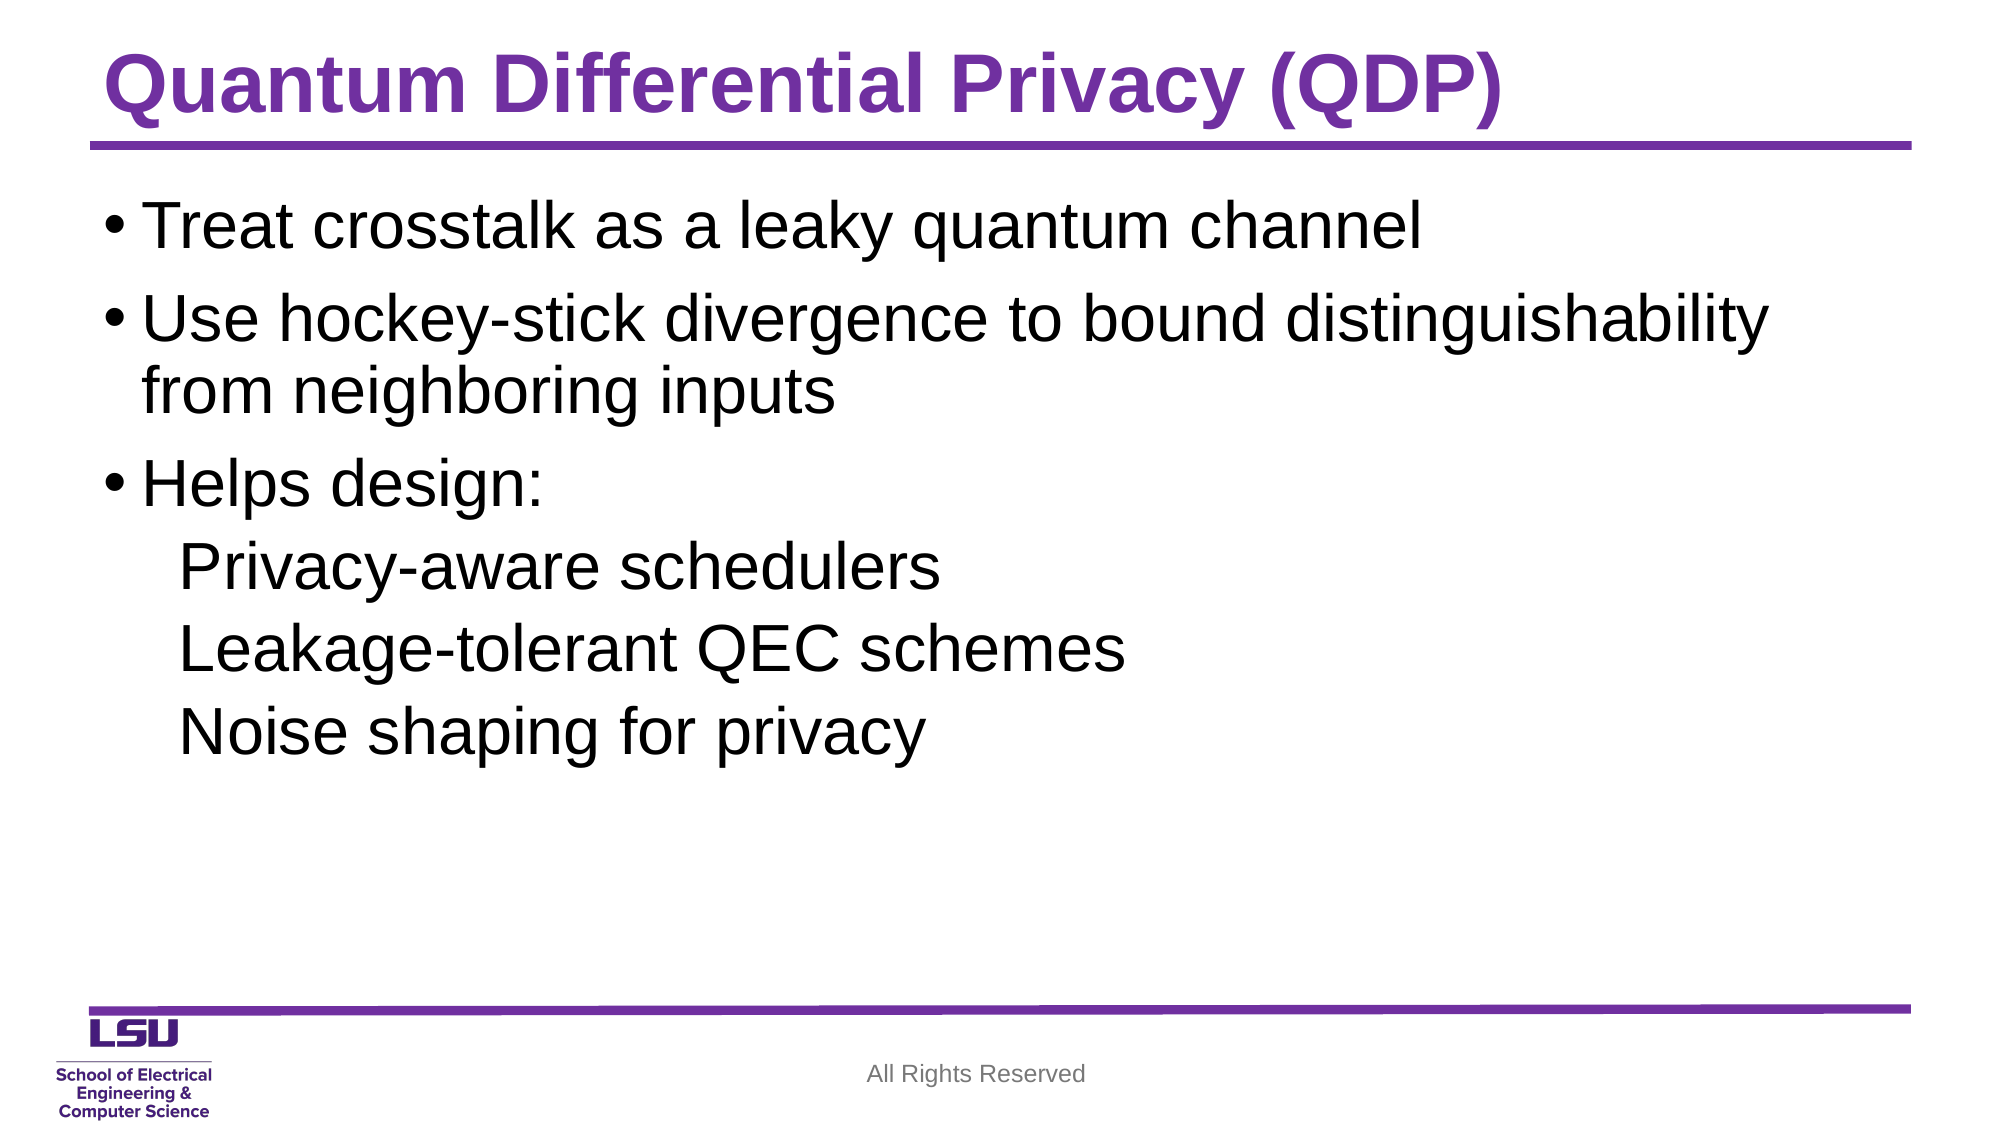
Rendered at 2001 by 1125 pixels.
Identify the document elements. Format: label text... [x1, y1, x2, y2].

picture [45, 1008, 222, 1125]
list Treat crosstalk as a leaky quantum channel Use hockey-stick divergence to bound distinguishability from neighboring inputs Helps design: Privacy-aware schedulers Leakage-tolerant QEC schemes Noise shaping for privacy [89, 183, 1911, 1014]
footer All Rights Reserved [639, 1042, 1315, 1103]
title Quantum Differential Privacy (QDP) [89, 22, 1911, 150]
